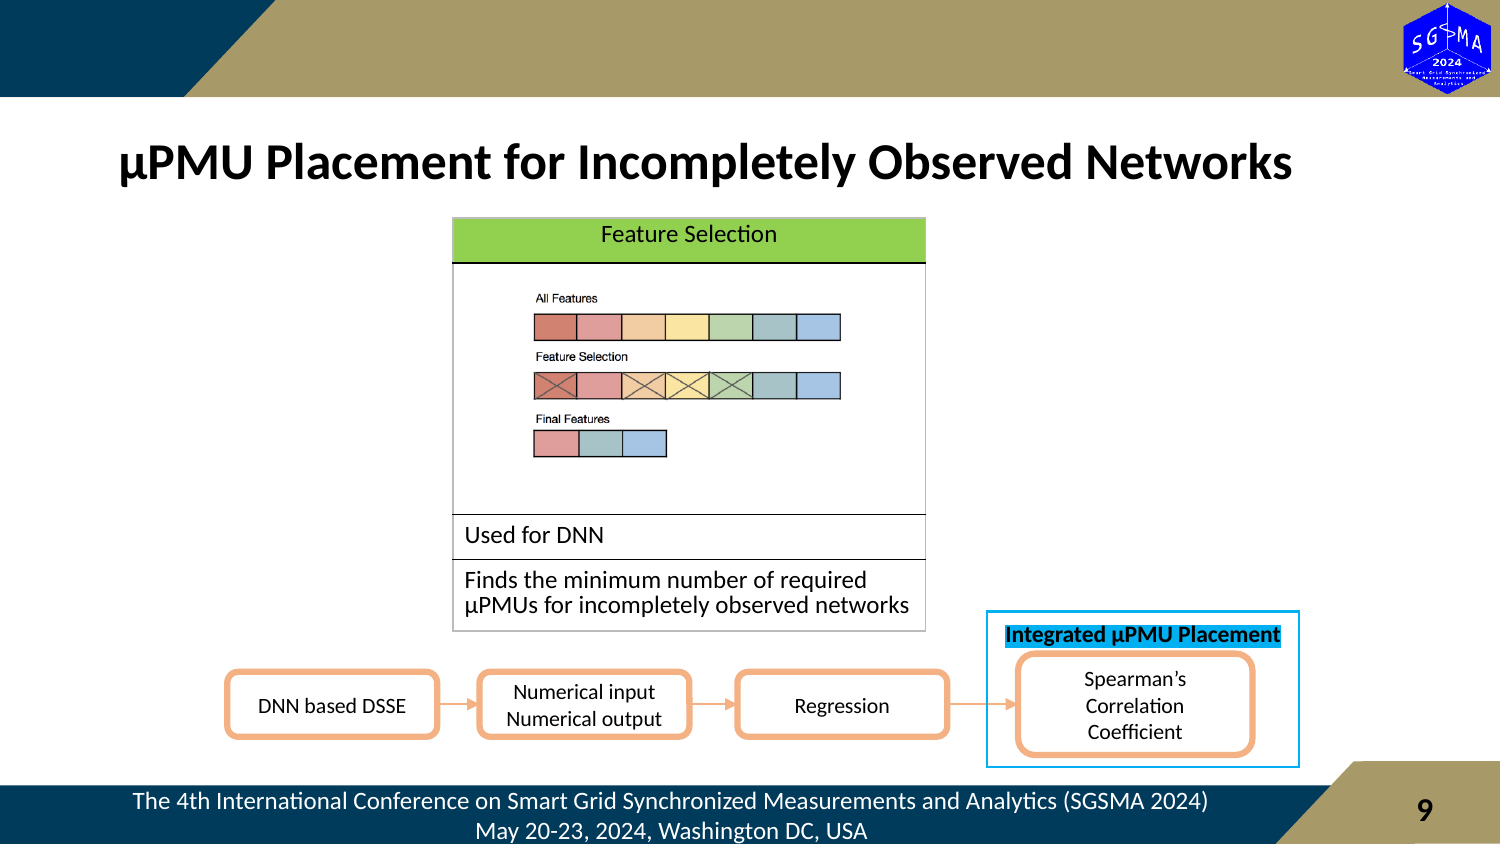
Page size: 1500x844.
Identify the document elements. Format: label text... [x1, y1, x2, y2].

text_box DNN based DSSE [226, 671, 438, 738]
table_cell Finds the minimum number of required µPMUs for incompletely observed networks [454, 560, 925, 630]
text_box µPMU Placement for Incompletely Observed Networks [103, 116, 1398, 210]
picture [1401, 3, 1493, 94]
text_box Integrated µPMU Placement [986, 610, 1300, 768]
table_header Feature Selection [454, 219, 925, 262]
text_box Numerical input Numerical output [478, 671, 690, 738]
table_cell [454, 264, 925, 514]
text_box Regression [736, 671, 948, 738]
table_cell Used for DNN [454, 515, 925, 559]
picture [528, 289, 853, 475]
